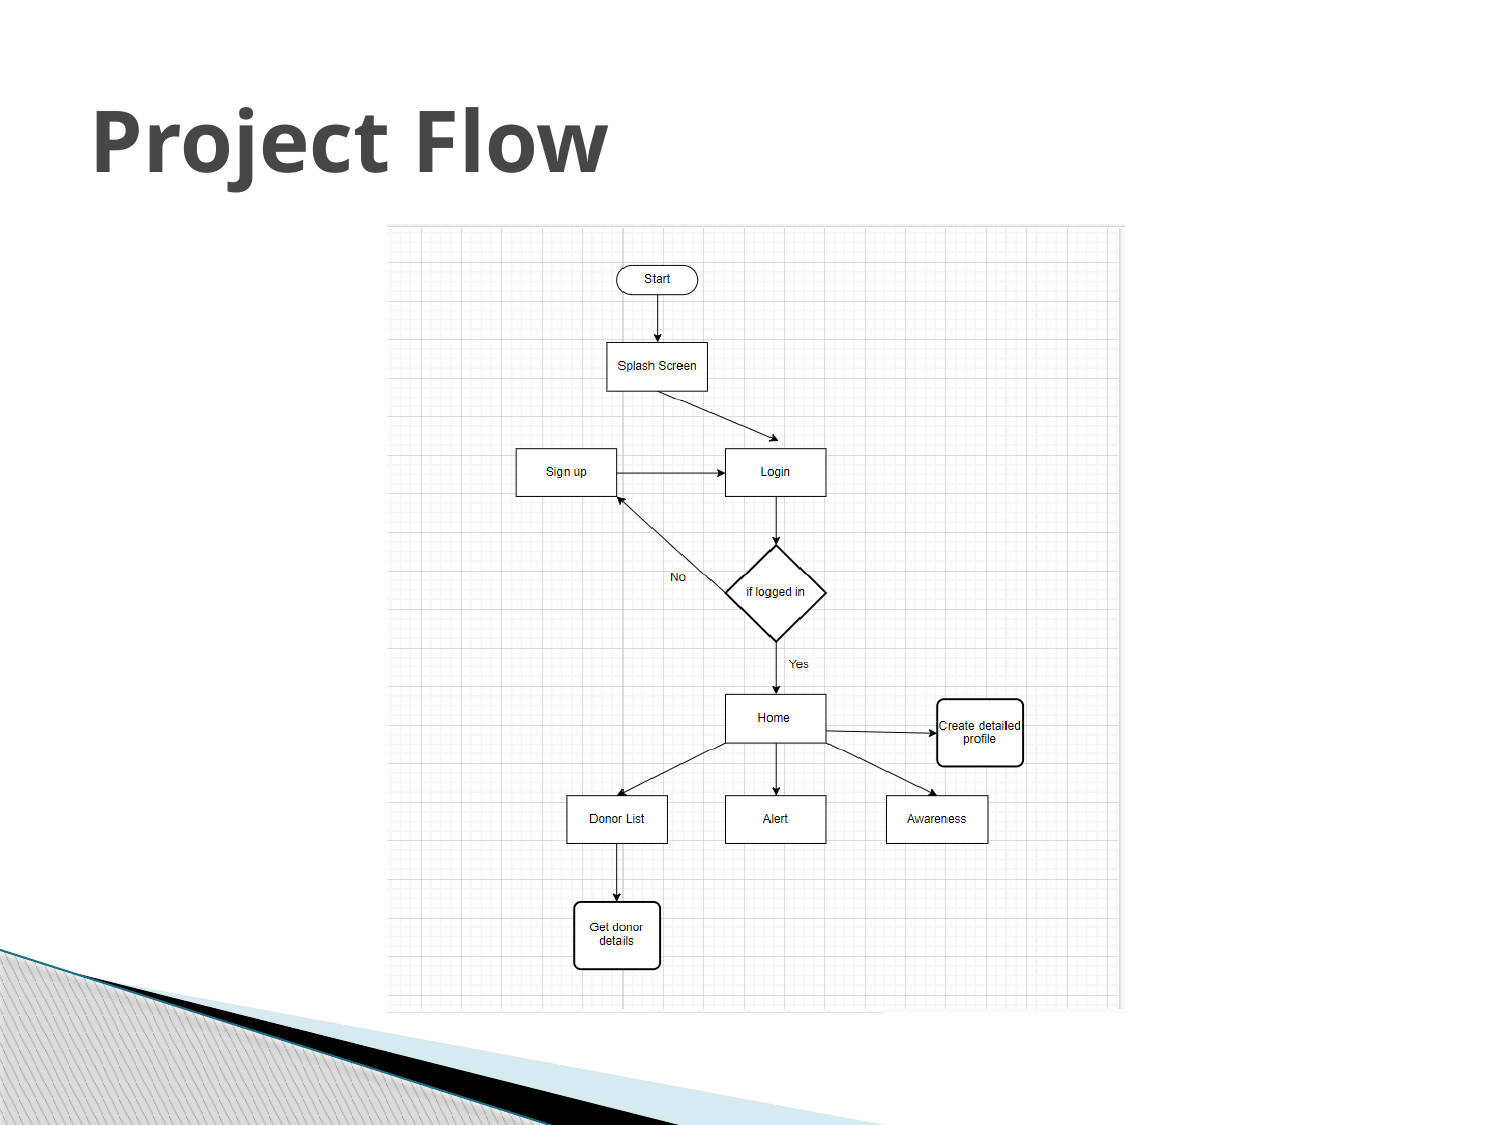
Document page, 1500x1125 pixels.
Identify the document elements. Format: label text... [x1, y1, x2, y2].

title Project Flow [75, 45, 1425, 233]
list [387, 224, 1126, 1013]
